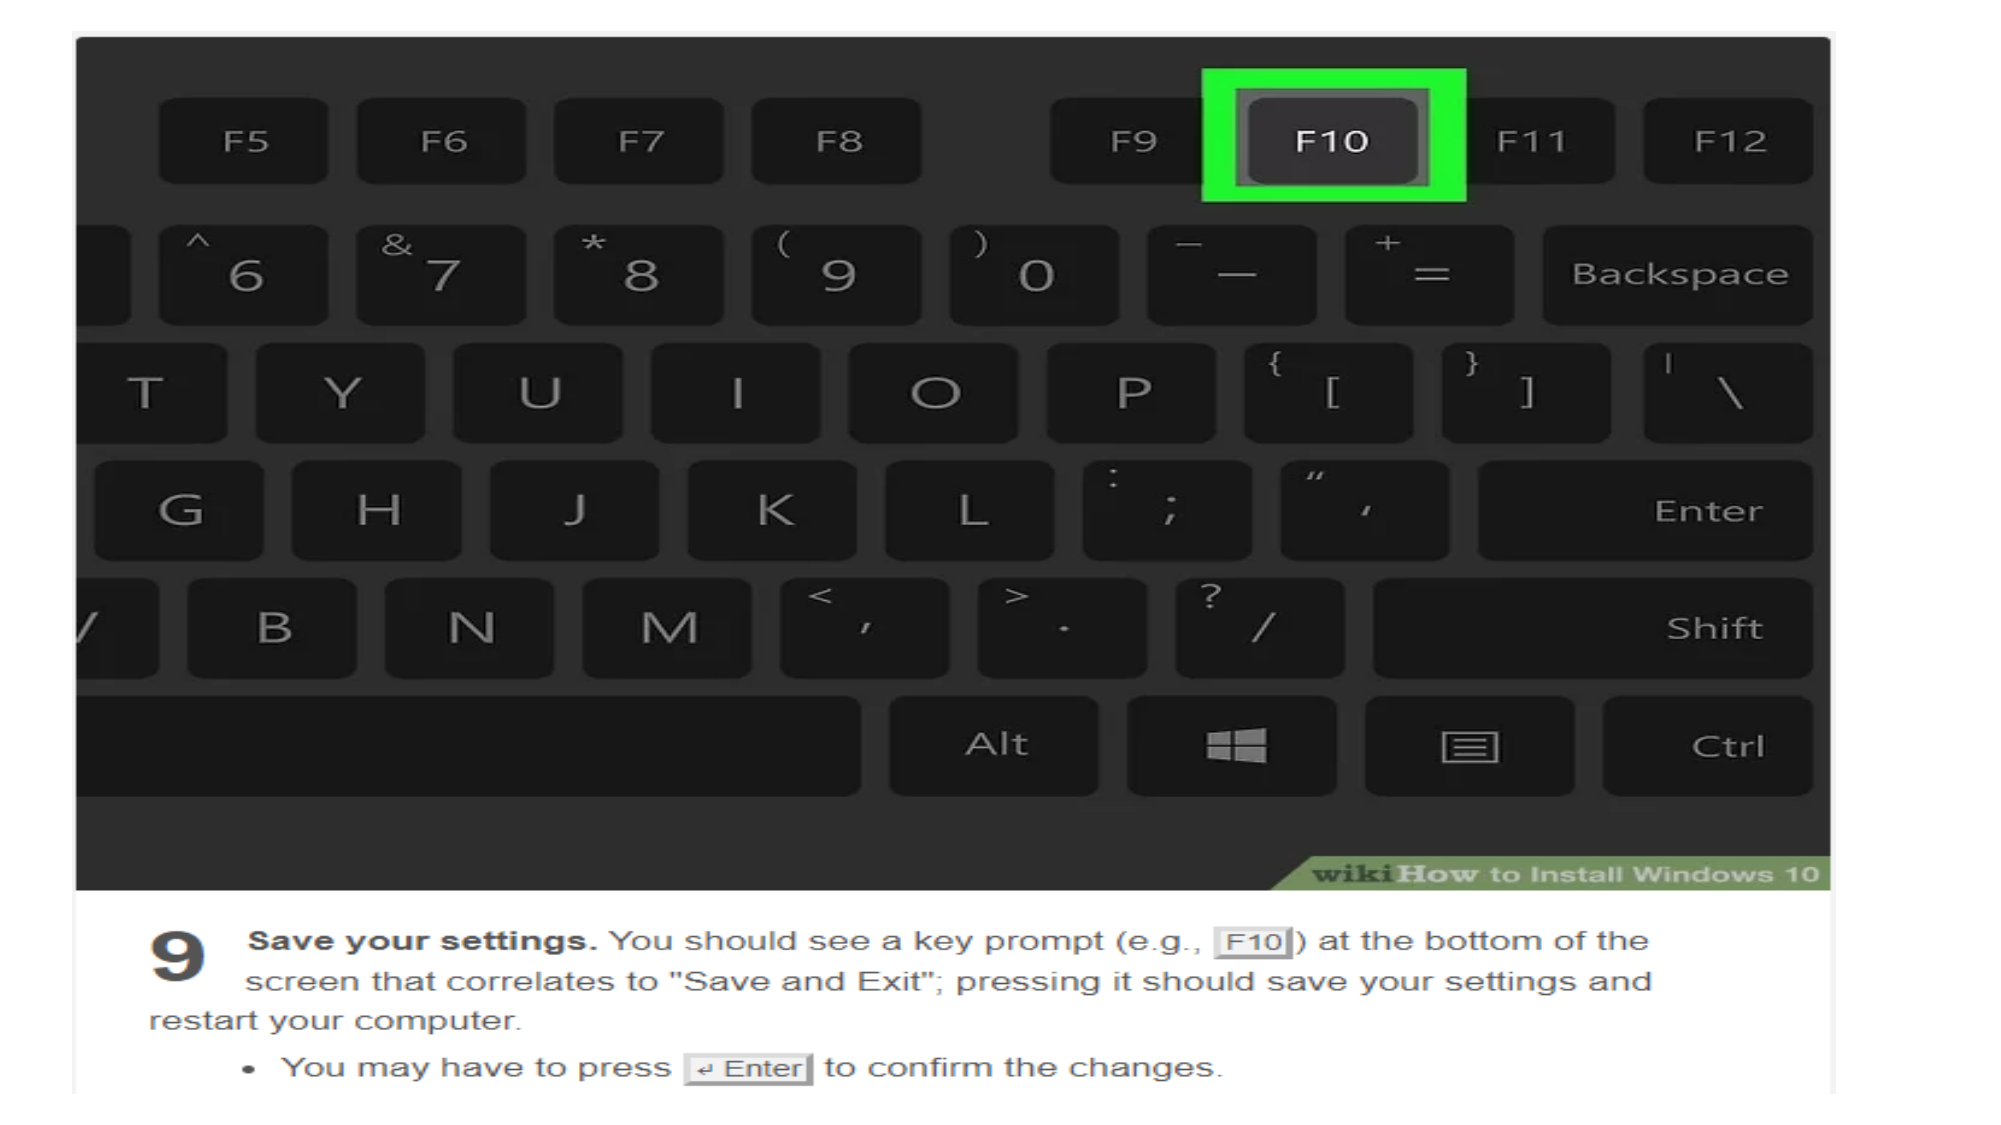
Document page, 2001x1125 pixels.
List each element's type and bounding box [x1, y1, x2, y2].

picture [72, 31, 1836, 1094]
